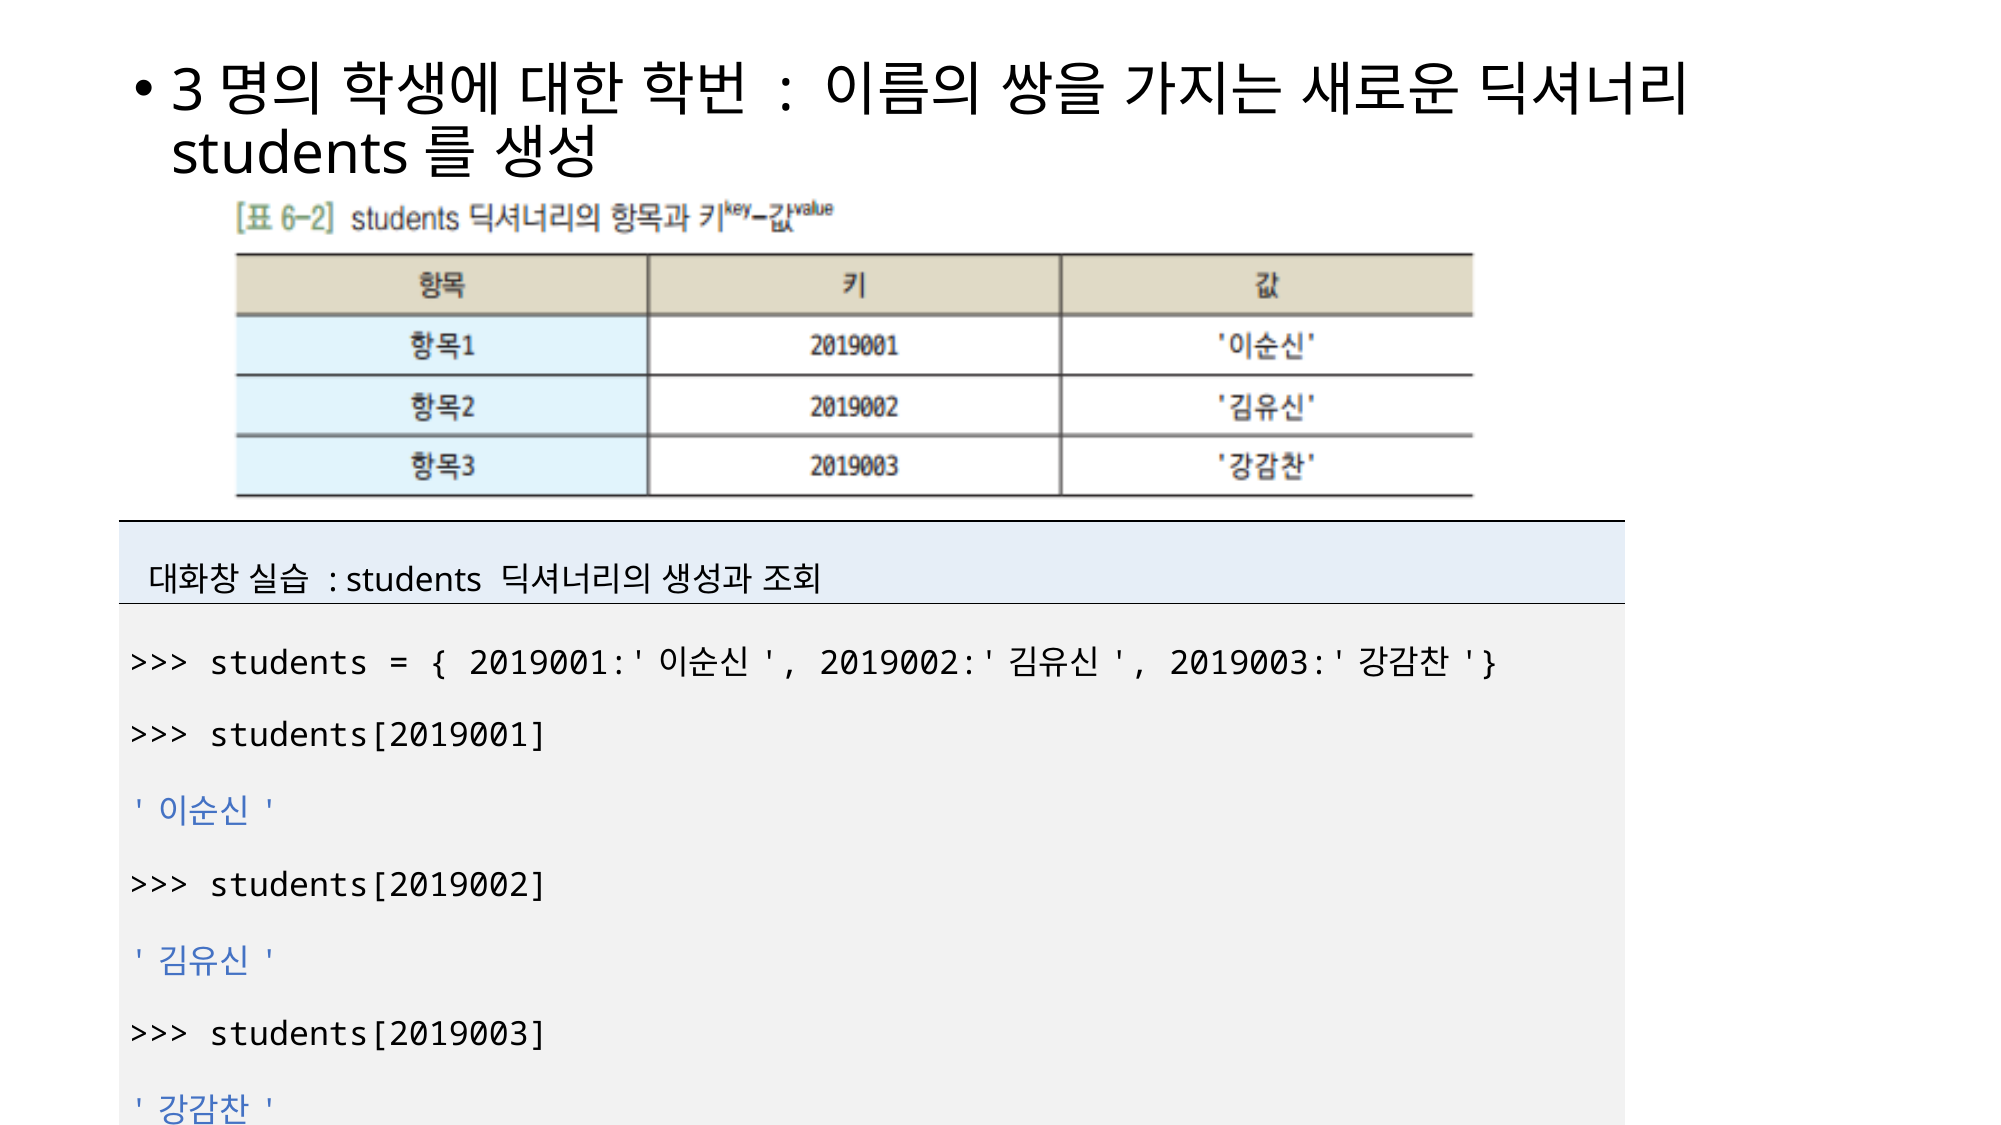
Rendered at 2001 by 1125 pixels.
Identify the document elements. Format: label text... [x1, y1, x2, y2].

list 3명의 학생에 대한 학번 : 이름의 쌍을 가지는 새로운 딕셔너리 students를 생성 [118, 52, 1844, 767]
picture [215, 183, 1491, 521]
table_header 대화창 실습 : students 딕셔너리의 생성과 조회 [119, 522, 1625, 603]
table_cell >>> students = { 2019001:'이순신', 2019002:'김유신', 2019003:'강감찬'} >>> students[2019001] '이순신' >>> students[2019002] '김유신' >>> students[2019003] '강감찬' [119, 604, 1625, 1125]
